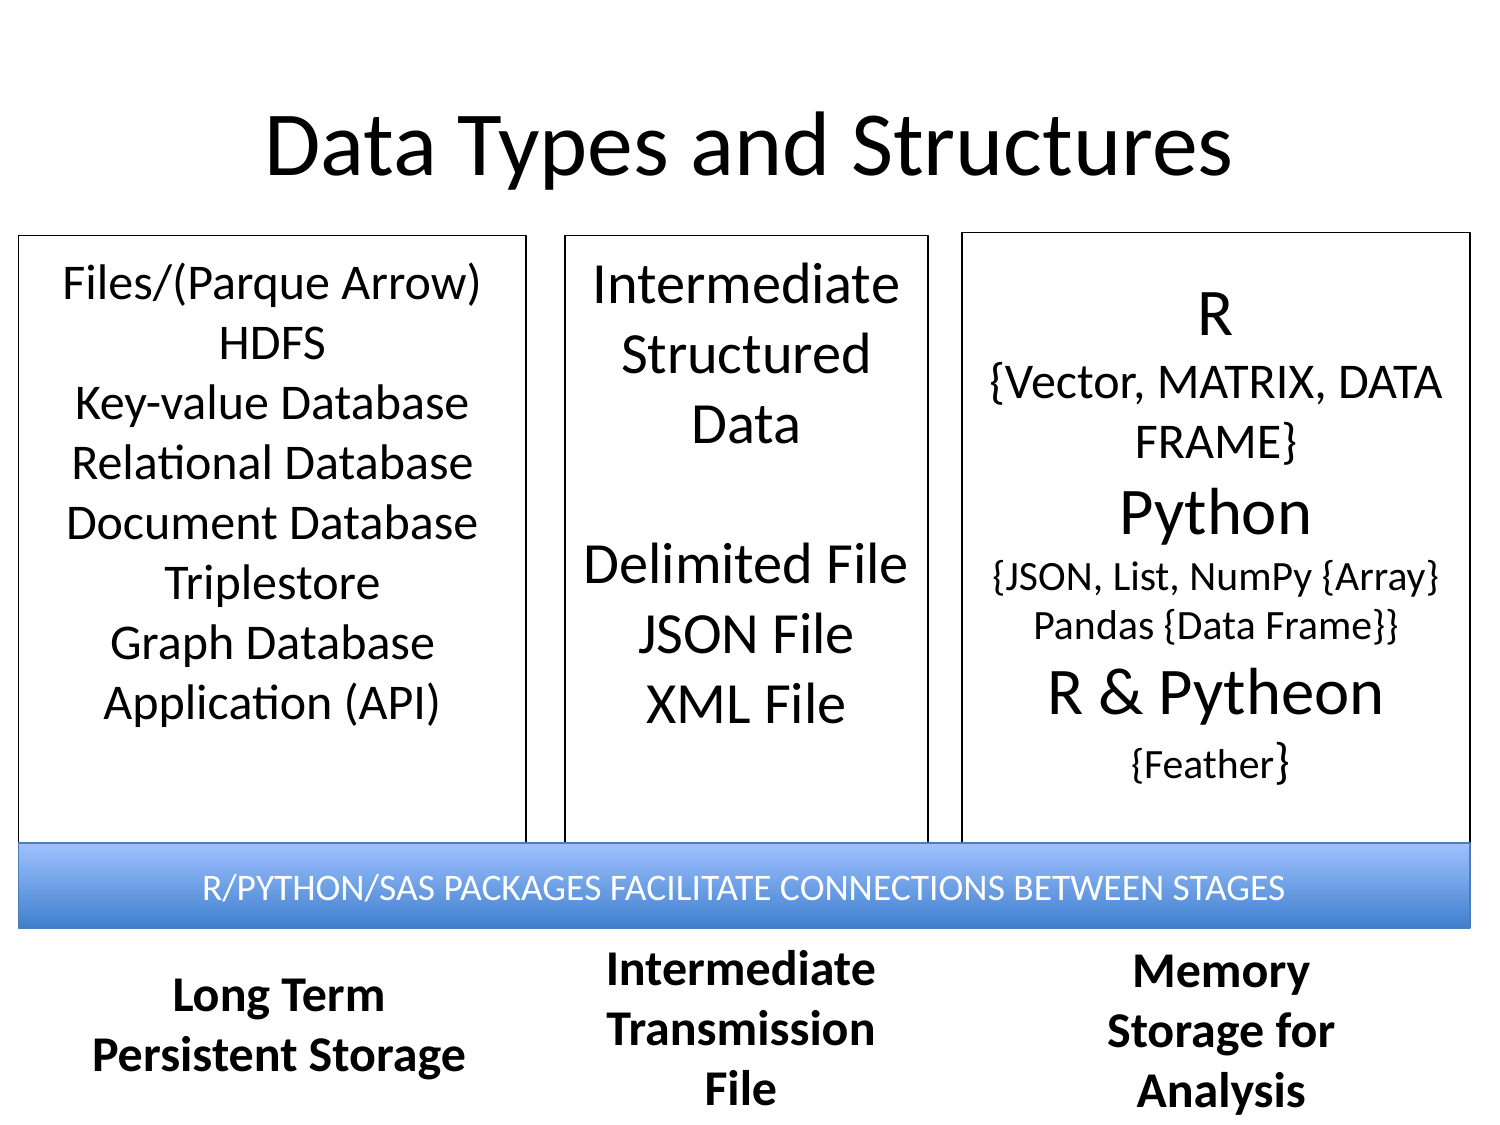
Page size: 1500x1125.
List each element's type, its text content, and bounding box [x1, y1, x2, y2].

text_box R {Vector, MATRIX, DATA FRAME} Python {JSON, List, NumPy {Array} Pandas {Data Frame}} R & Pytheon {Feather} [962, 232, 1470, 842]
text_box Intermediate Transmission File [564, 928, 918, 1125]
text_box Memory Storage for Analysis [1045, 929, 1398, 1125]
title Data Types and Structures [75, 45, 1425, 233]
text_box Intermediate Structured Data Delimited File JSON File XML File [564, 235, 928, 842]
text_box Files/(Parque Arrow) HDFS Key-value Database Relational Database Document Database Triplestore Graph Database Application (API) [18, 235, 527, 842]
text_box Long Term Persistent Storage [53, 954, 505, 1091]
text_box R/PYTHON/SAS PACKAGES FACILITATE CONNECTIONS BETWEEN STAGES [18, 842, 1470, 928]
